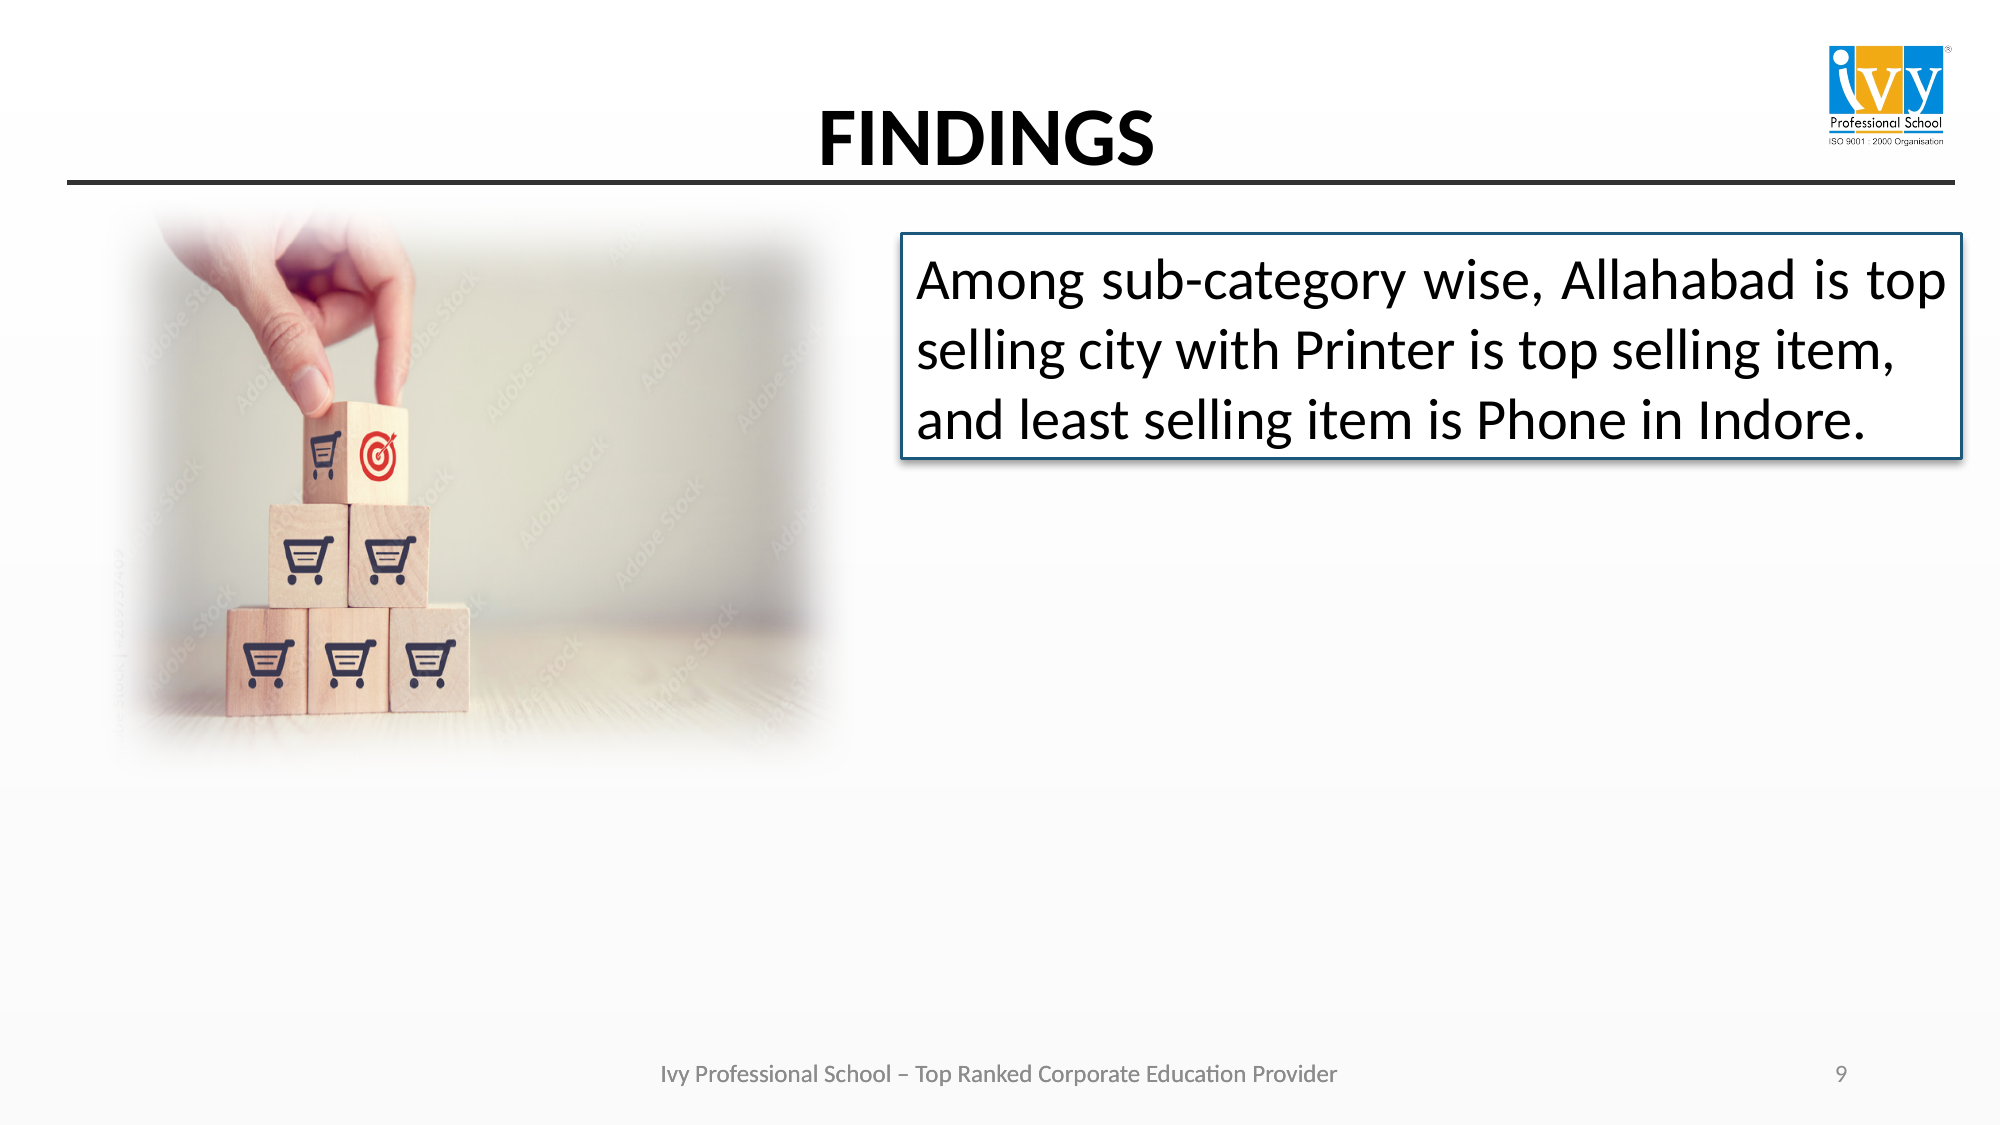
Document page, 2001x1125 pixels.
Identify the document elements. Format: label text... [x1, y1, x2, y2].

picture [101, 196, 857, 781]
slide_number 9 [1412, 1042, 1863, 1103]
text_box Among sub-category wise, Allahabad is top selling city with Printer is top selling item, and least selling item is Phone in Indore. [900, 232, 1963, 460]
picture [1825, 42, 1955, 149]
text_box FINDINGS [609, 74, 1365, 190]
